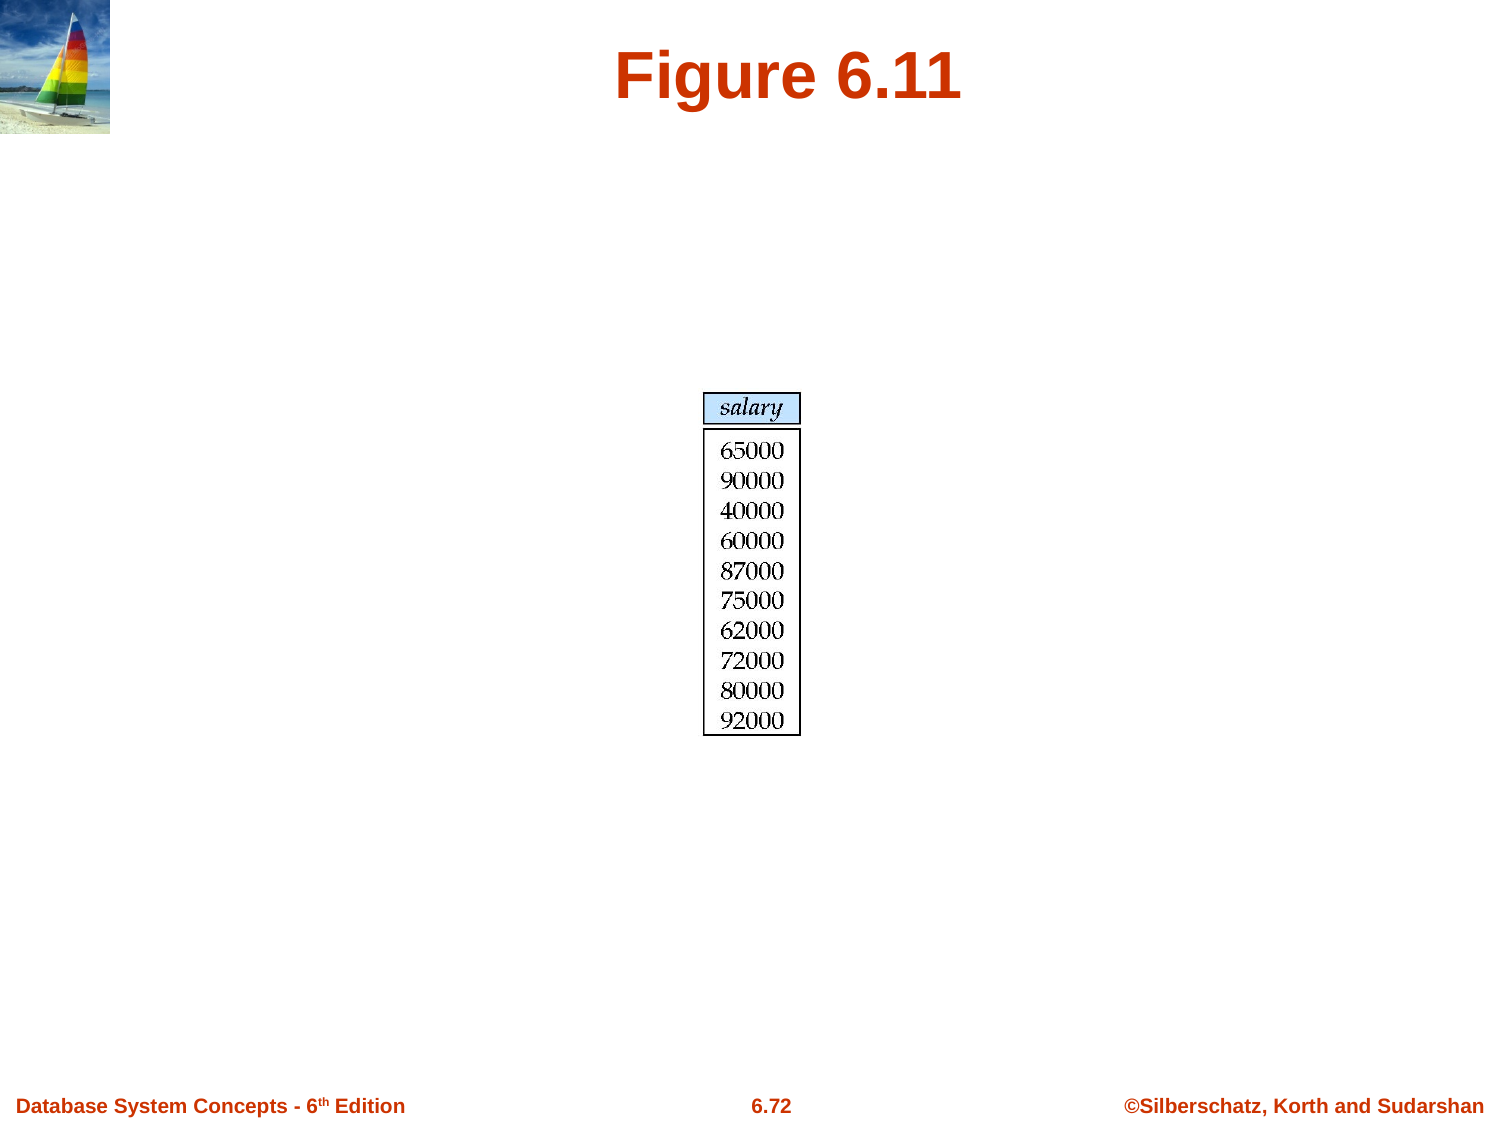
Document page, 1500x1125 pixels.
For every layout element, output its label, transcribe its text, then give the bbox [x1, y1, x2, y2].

picture [698, 388, 802, 737]
title Figure 6.11 [125, 18, 1452, 120]
picture [0, 0, 110, 134]
